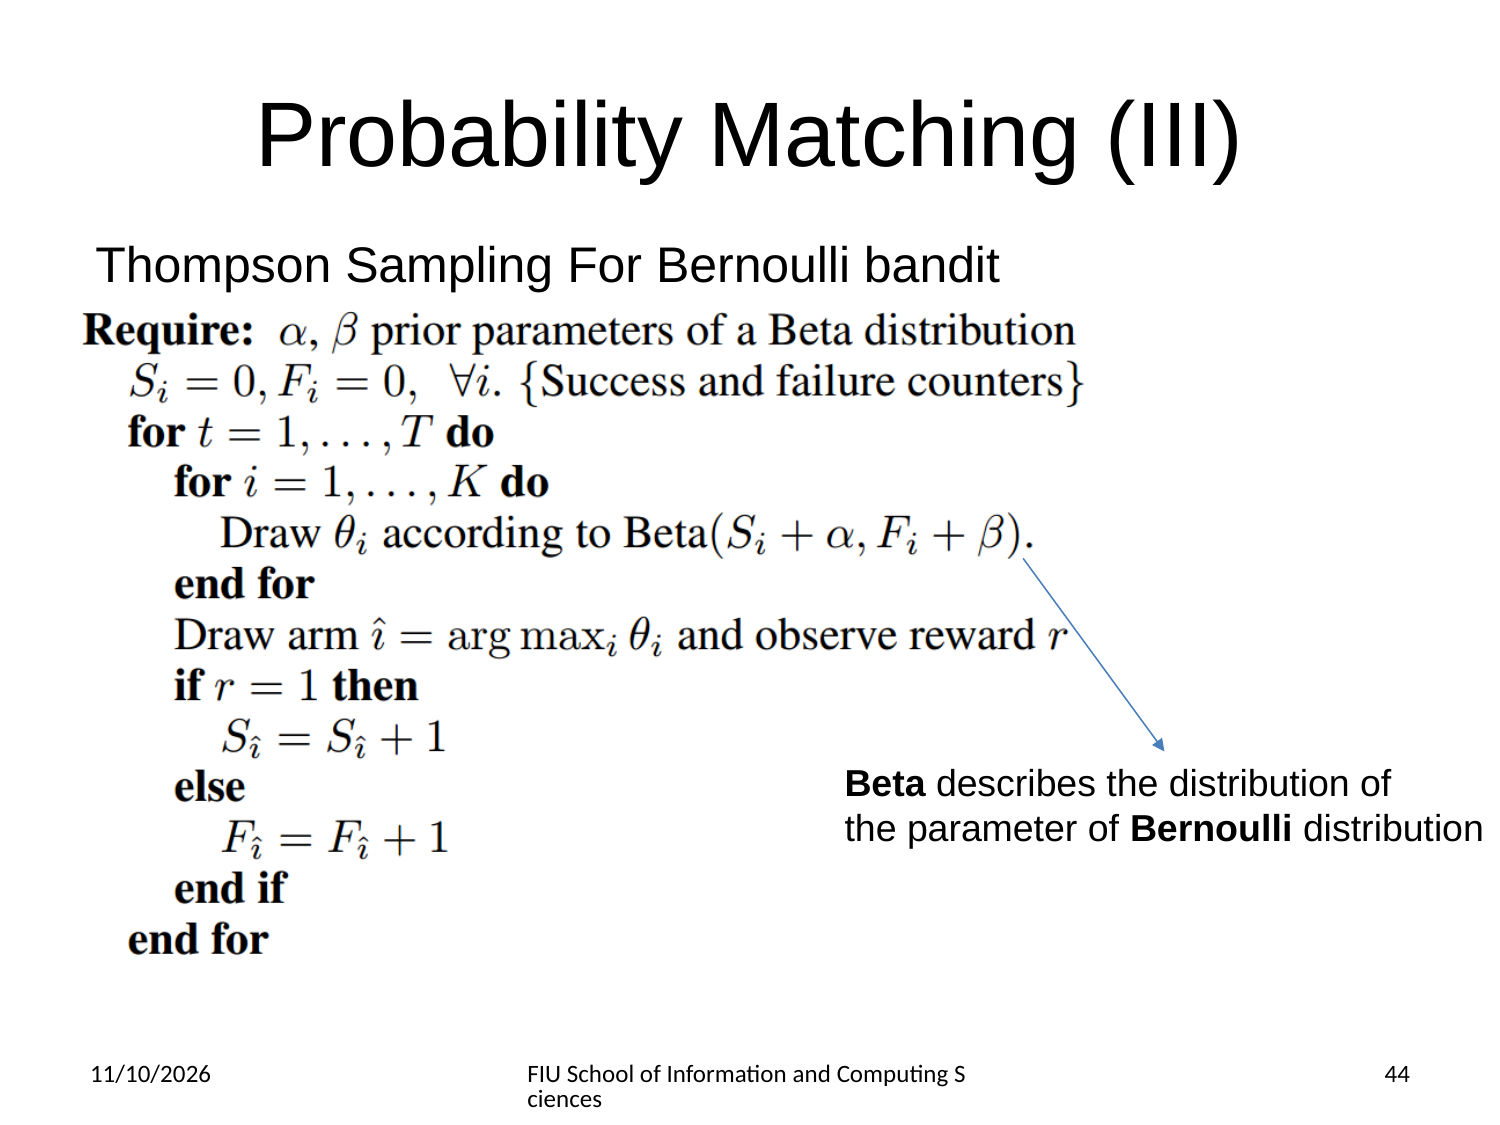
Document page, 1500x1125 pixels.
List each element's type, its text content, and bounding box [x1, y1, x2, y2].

footer FIU School of Information and Computing Sciences [512, 1042, 988, 1103]
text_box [1022, 558, 1165, 752]
text_box Thompson Sampling For Bernoulli bandit [80, 224, 1016, 300]
slide_number 44 [1074, 1042, 1425, 1103]
text_box Beta describes the distribution of the parameter of Bernoulli distribution [1135, 751, 1499, 857]
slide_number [75, 1042, 425, 1103]
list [74, 311, 1132, 962]
title Probability Matching (III) [75, 36, 1425, 224]
